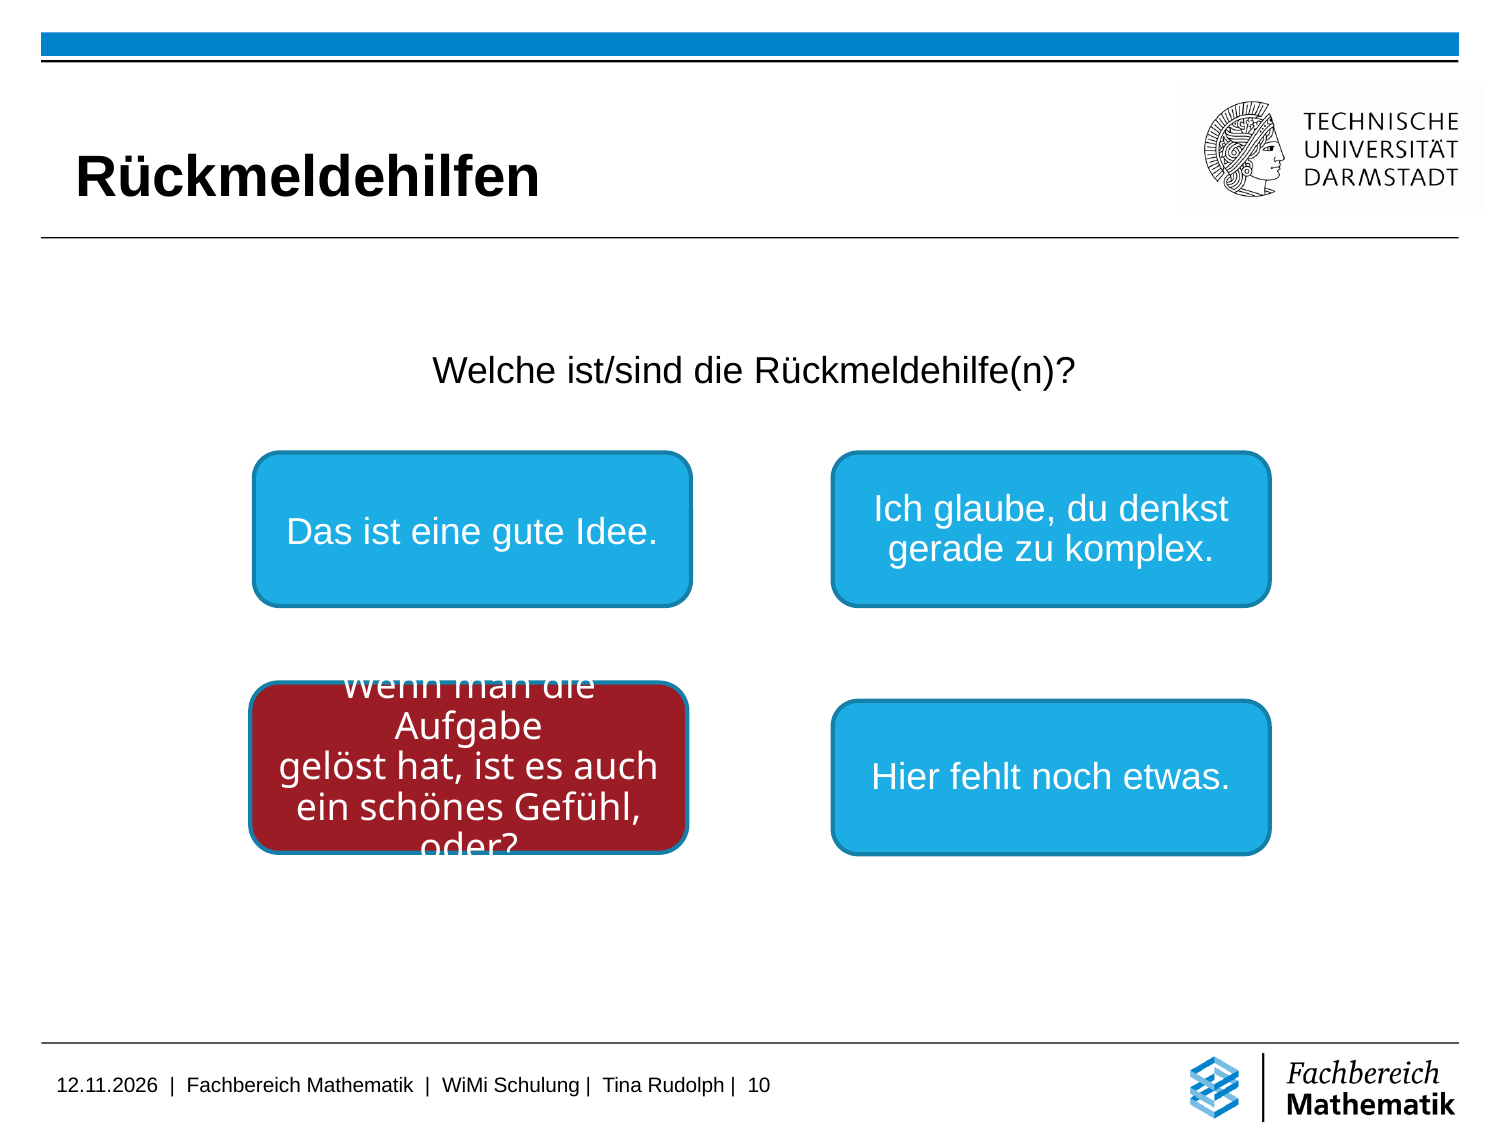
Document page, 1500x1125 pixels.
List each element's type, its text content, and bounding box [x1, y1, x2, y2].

text_box Wenn man die Aufgabe gelöst hat, ist es auch ein schönes Gefühl, oder? [248, 680, 690, 855]
text_box Das ist eine gute Idee. [251, 450, 694, 609]
text_box Ich glaube, du denkst gerade zu komplex. [830, 450, 1272, 609]
text_box Welche ist/sind die Rückmeldehilfe(n)? [74, 315, 1434, 1103]
picture [1425, 84, 1483, 214]
text_box Rückmeldehilfen [74, 79, 1425, 268]
picture [1180, 1051, 1461, 1123]
text_box Hier fehlt noch etwas. [830, 698, 1272, 857]
